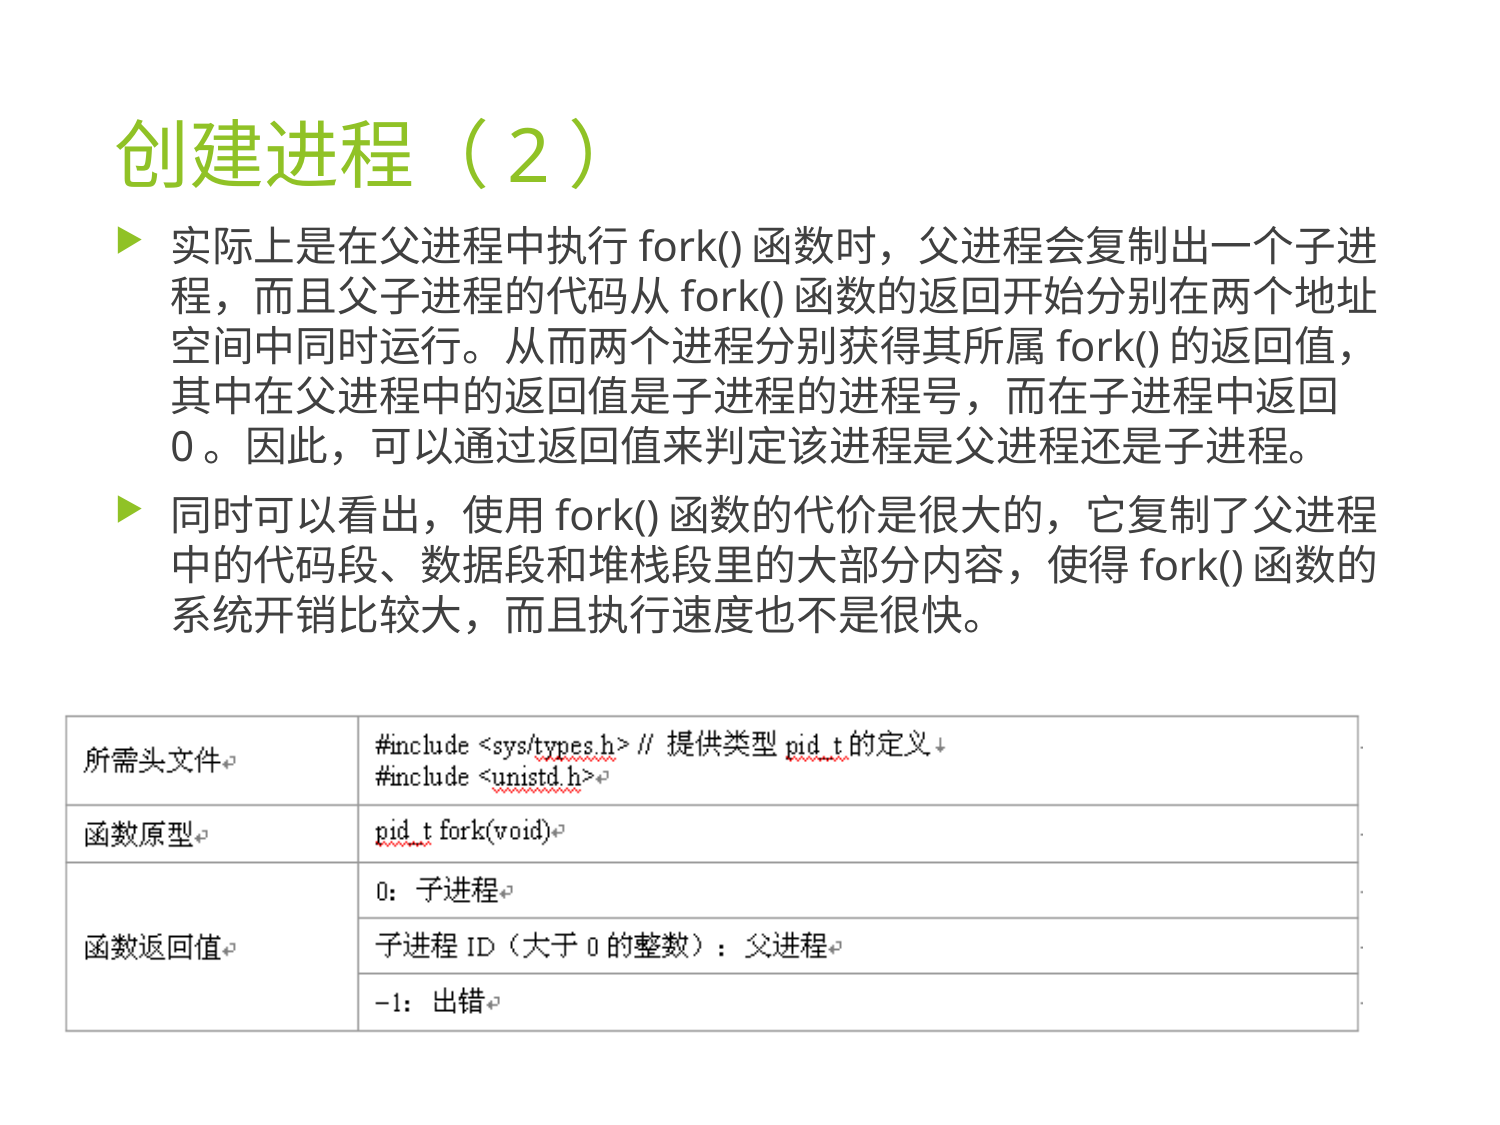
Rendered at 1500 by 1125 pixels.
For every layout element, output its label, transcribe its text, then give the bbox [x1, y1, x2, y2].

title 创建进程（2） [99, 99, 1142, 212]
list 实际上是在父进程中执行fork()函数时，父进程会复制出一个子进程，而且父子进程的代码从fork()函数的返回开始分别在两个地址空间中同时运行。从而两个进程分别获得其所属fork()的返回值，其中在父进程中的返回值是子进程的进程号，而在子进程中返回0。因此，可以通过返回值来判定该进程是父进程还是子进程。 同时可以看出，使用fork()函数的代价是很大的，它复制了父进程中的代码段、数据段和堆栈段里的大部分内容，使得fork()函数的系统开销比较大，而且执行速度也不是很快。 [99, 212, 1400, 688]
picture [61, 711, 1363, 1037]
